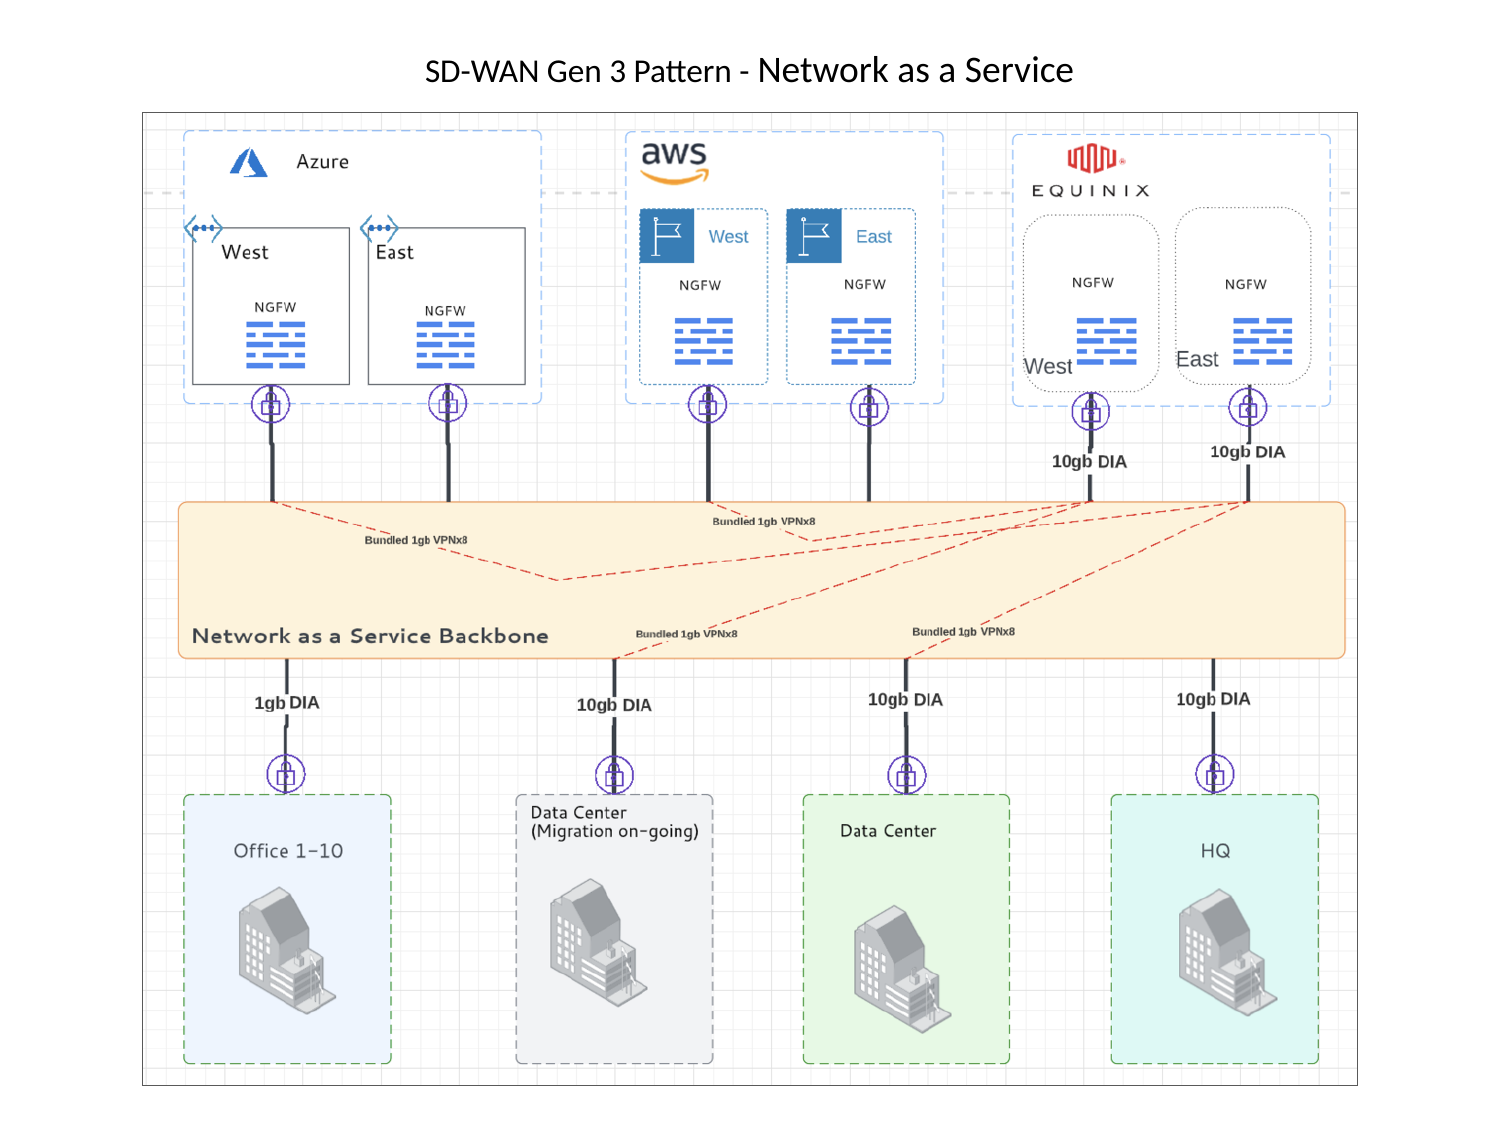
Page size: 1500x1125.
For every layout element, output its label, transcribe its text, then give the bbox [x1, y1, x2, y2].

picture [141, 112, 1359, 1086]
title SD-WAN Gen 3 Pattern - Network as a Service [129, 21, 1371, 113]
